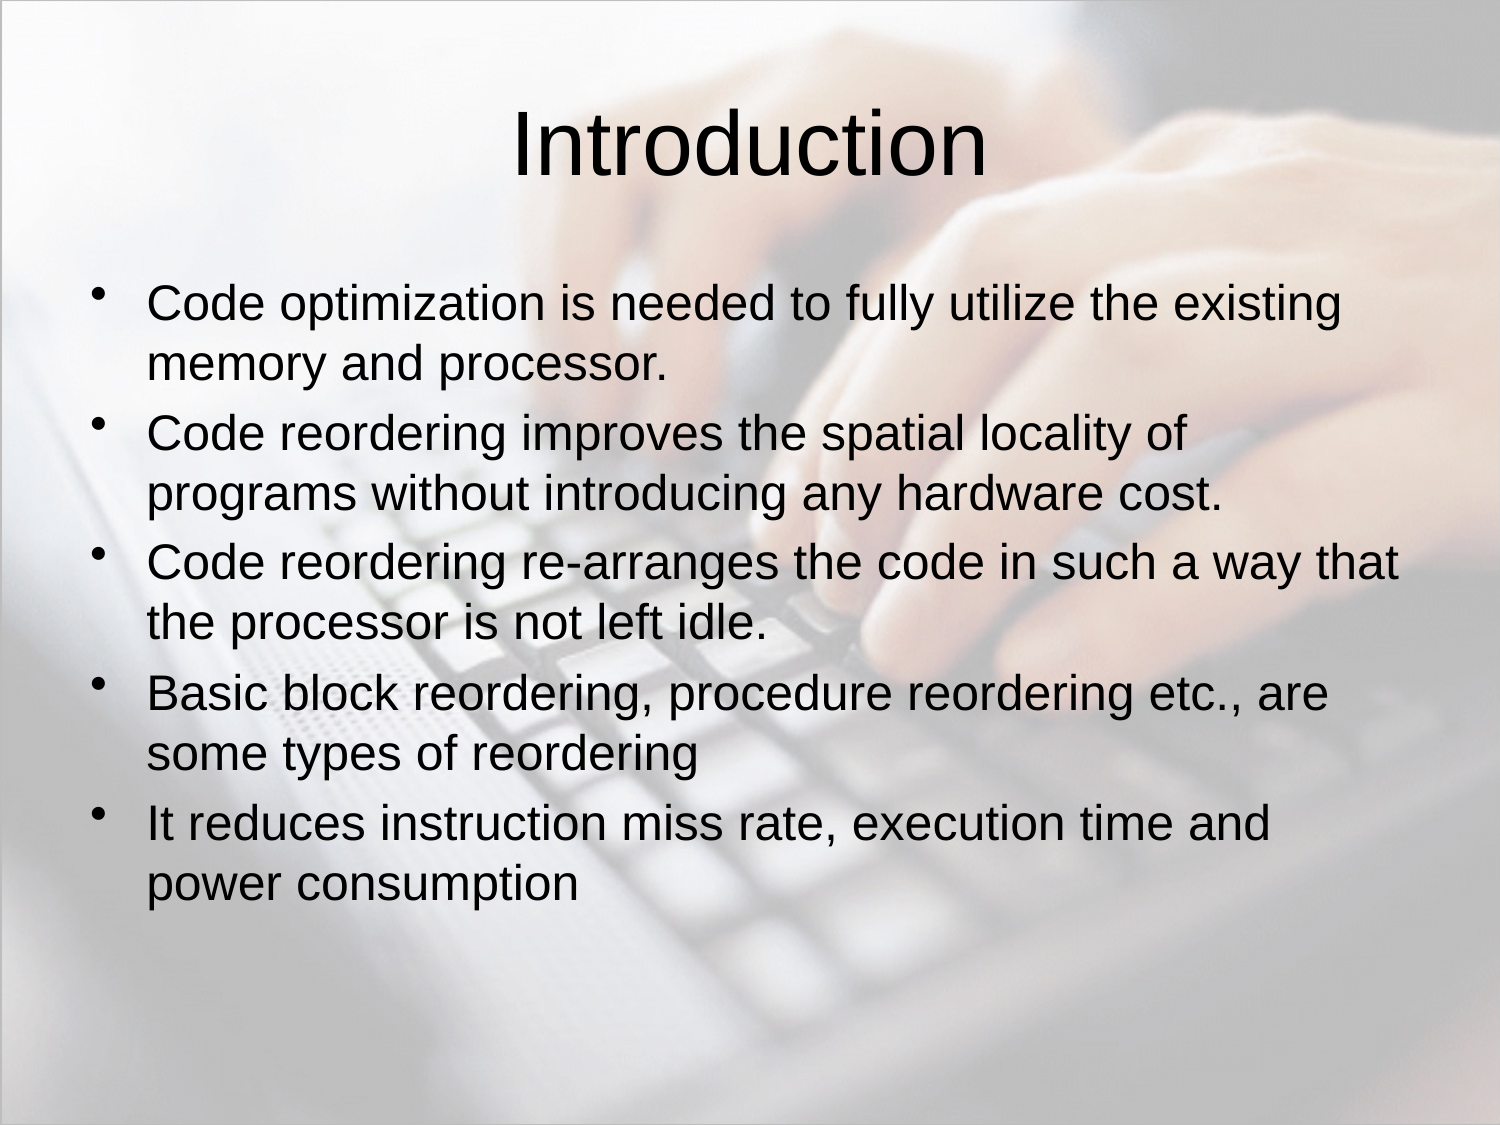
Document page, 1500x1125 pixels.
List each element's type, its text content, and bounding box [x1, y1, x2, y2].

list Code optimization is needed to fully utilize the existing memory and processor. Code reordering improves the spatial locality of programs without introducing any hardware cost. Code reordering re-arranges the code in such a way that the processor is not left idle. Basic block reordering, procedure reordering etc., are some types of reordering It reduces instruction miss rate, execution time and power consumption [74, 262, 1426, 1006]
title Introduction [74, 44, 1426, 233]
